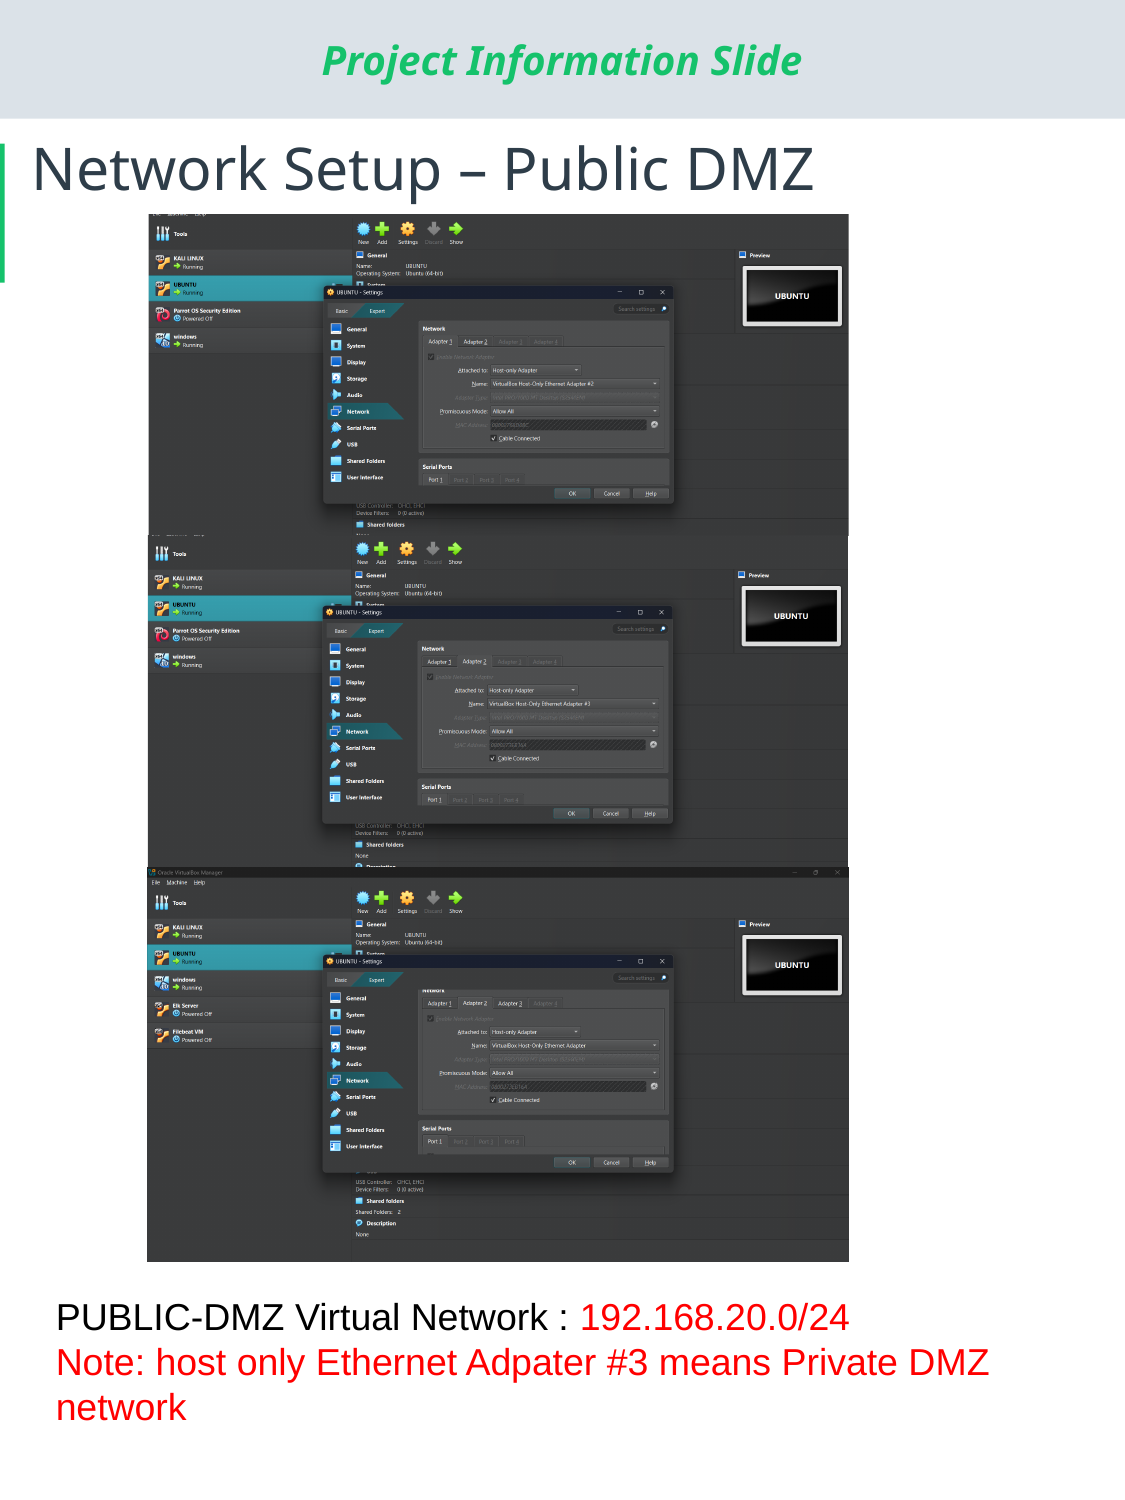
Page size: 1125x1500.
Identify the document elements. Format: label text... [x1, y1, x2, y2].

text_box PUBLIC-DMZ Virtual Network : 192.168.20.0/24 Note: host only Ethernet Adpater #3 means Private DMZ network [41, 1285, 1084, 1481]
picture [147, 214, 849, 1263]
title Network Setup – Public DMZ [16, 83, 1065, 251]
